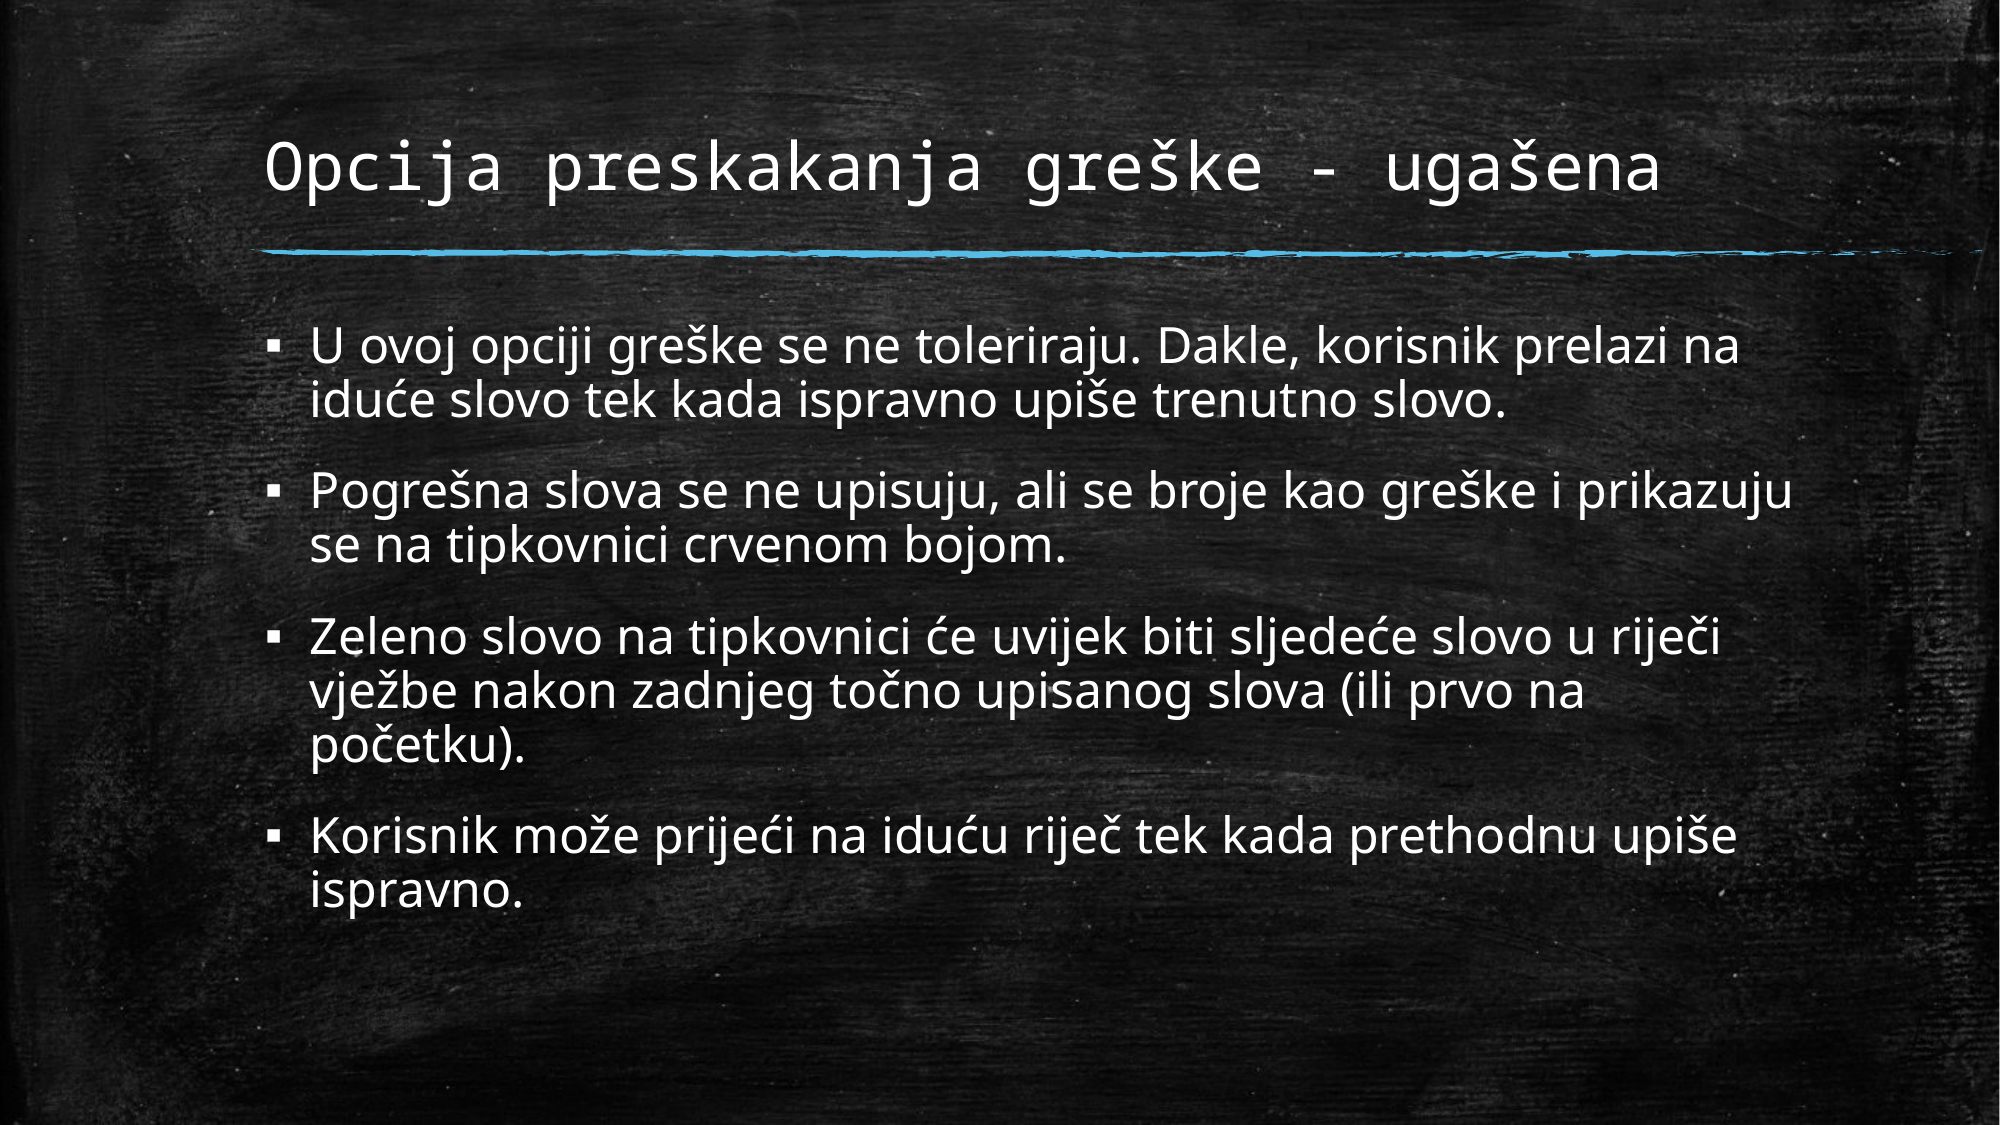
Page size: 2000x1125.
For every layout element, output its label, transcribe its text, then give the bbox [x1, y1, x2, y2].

title Opcija preskakanja greške - ugašena [249, 45, 1750, 213]
list U ovoj opciji greške se ne toleriraju. Dakle, korisnik prelazi na iduće slovo tek kada ispravno upiše trenutno slovo. Pogrešna slova se ne upisuju, ali se broje kao greške i prikazuju se na tipkovnici crvenom bojom. Zeleno slovo na tipkovnici će uvijek biti sljedeće slovo u riječi vježbe nakon zadnjeg točno upisanog slova (ili prvo na početku). Korisnik može prijeći na iduću riječ tek kada prethodnu upiše ispravno. [249, 312, 1825, 1013]
